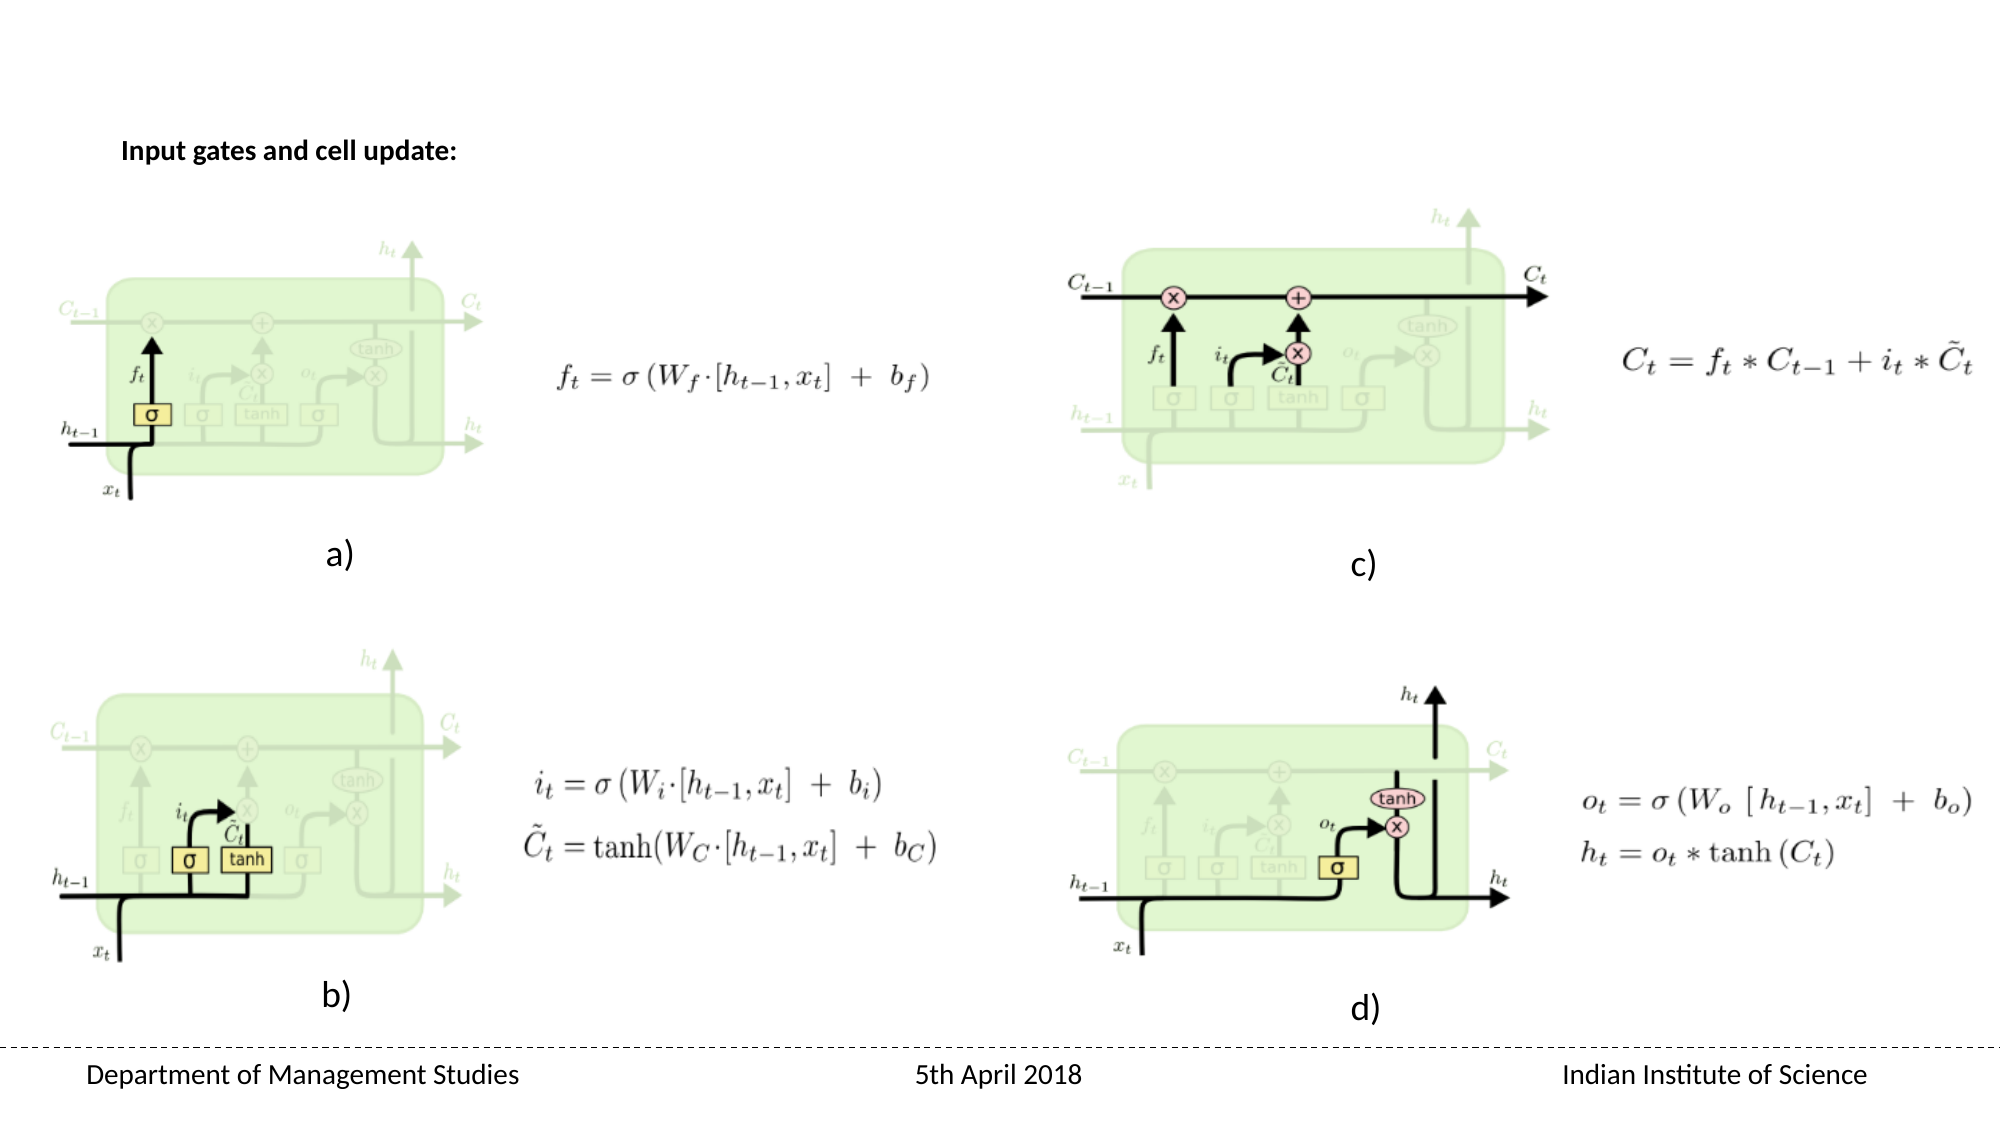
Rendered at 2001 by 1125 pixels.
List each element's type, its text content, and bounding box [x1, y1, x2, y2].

text_box Department of Management Studies 5th April 2018 Indian Institute of Science [0, 1048, 2000, 1098]
text_box a) [310, 521, 381, 582]
text_box d) [1335, 975, 1406, 1035]
text_box c) [1335, 531, 1406, 592]
text_box b) [306, 969, 376, 1023]
picture [45, 235, 941, 506]
picture [1059, 679, 1977, 969]
picture [45, 640, 941, 969]
text_box Input gates and cell update: [106, 123, 483, 174]
picture [1059, 199, 1977, 506]
